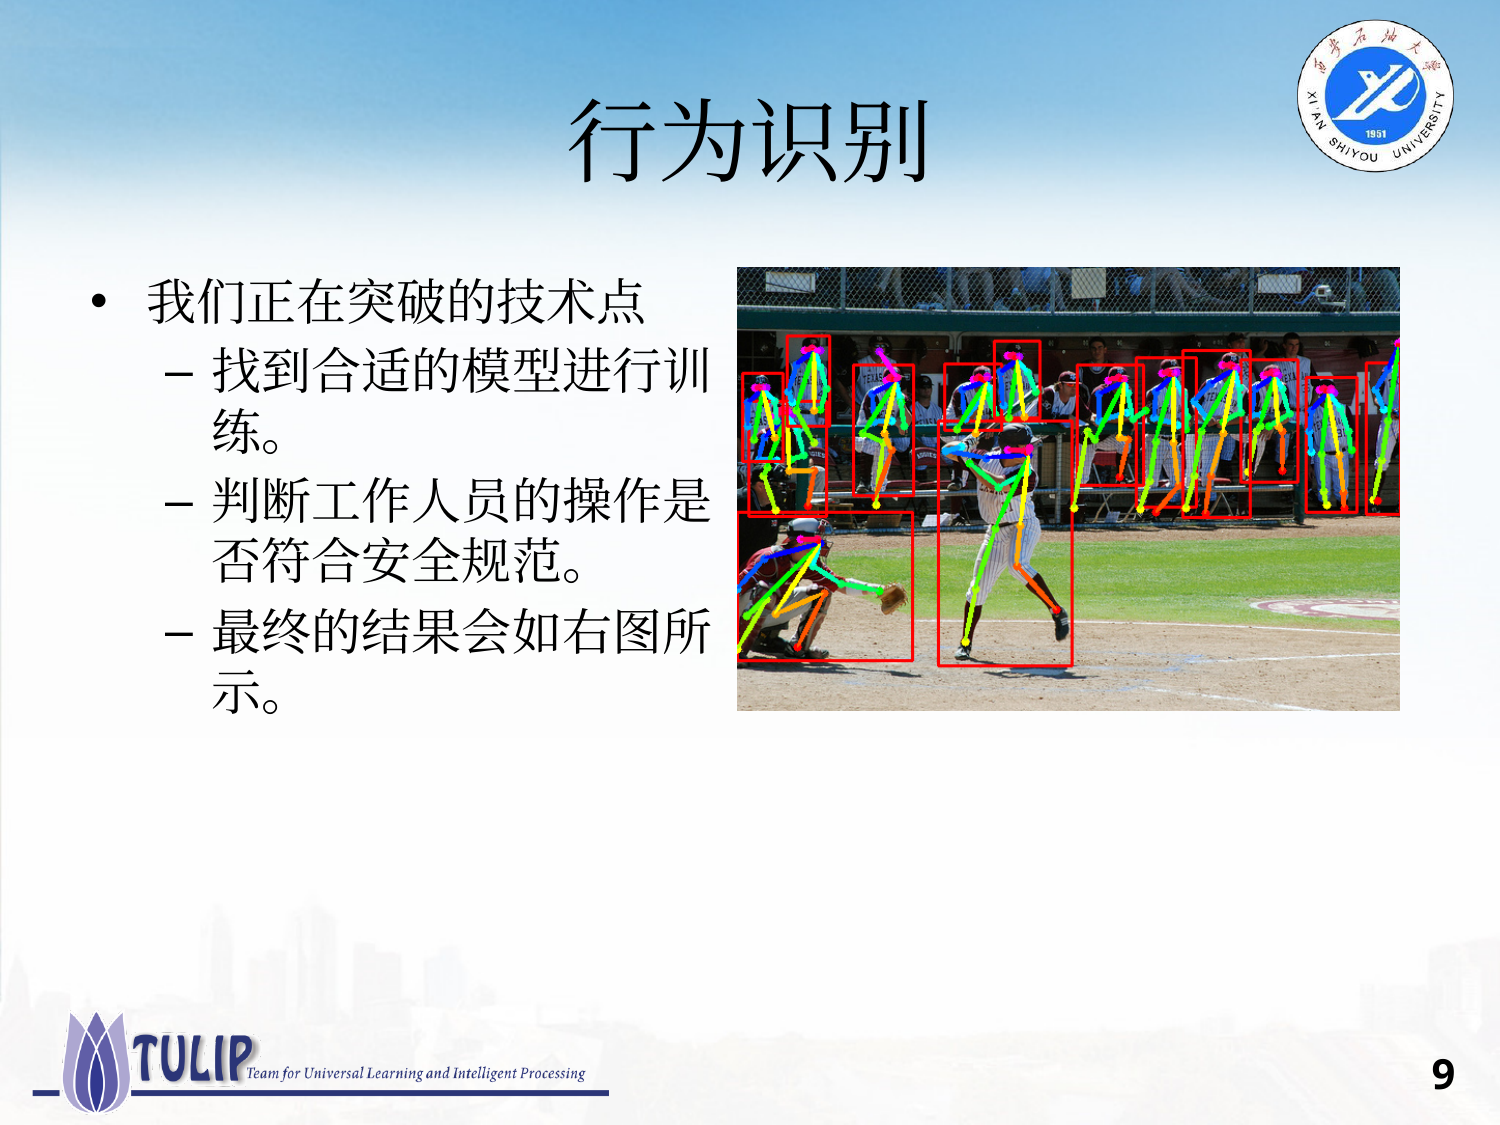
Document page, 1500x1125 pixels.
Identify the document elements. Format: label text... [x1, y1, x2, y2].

list 我们正在突破的技术点 找到合适的模型进行训练。 判断工作人员的操作是否符合安全规范。 最终的结果会如右图所示。 [75, 262, 738, 1005]
slide_number 8 [1120, 1045, 1471, 1106]
picture [0, 0, 1500, 1125]
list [737, 267, 1401, 712]
title 行为识别 [75, 45, 1425, 233]
